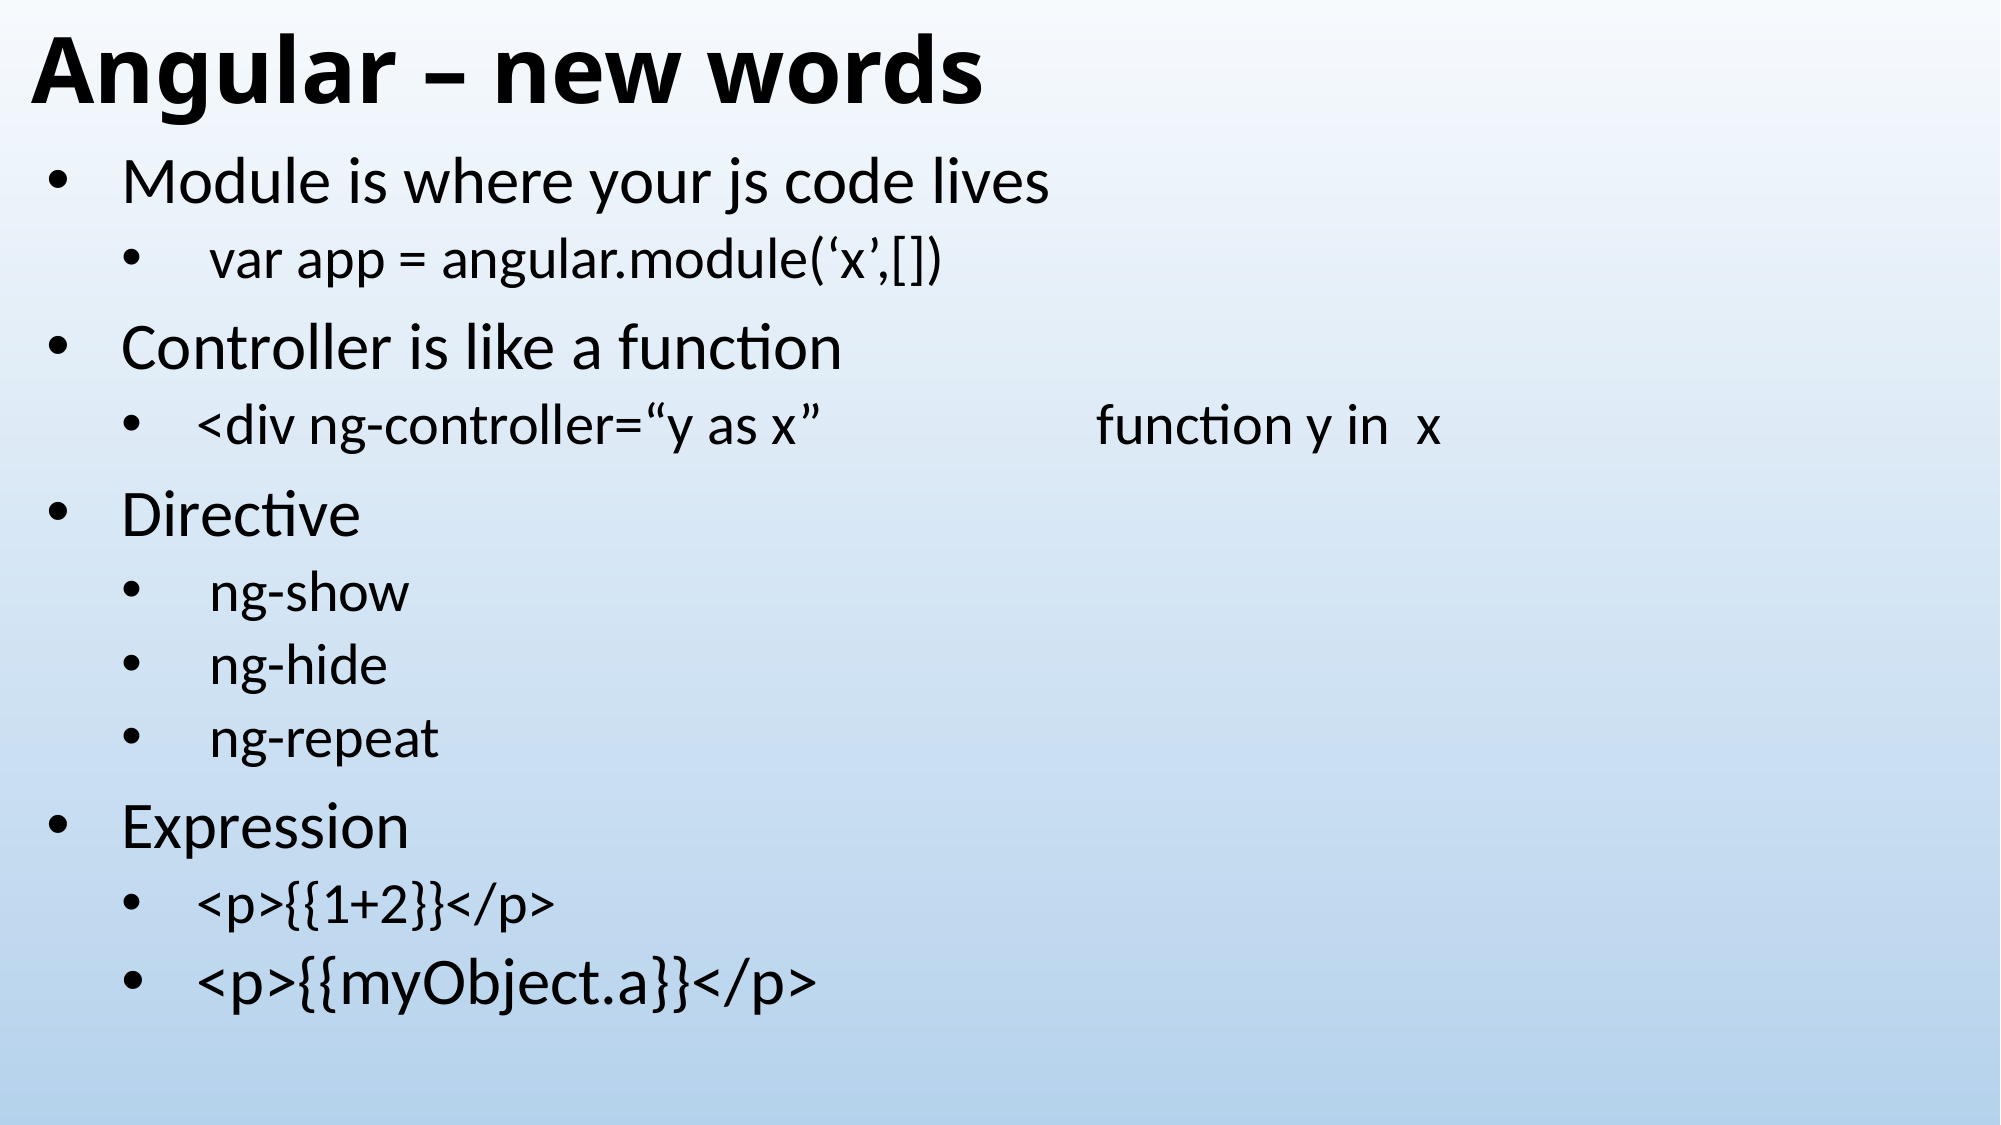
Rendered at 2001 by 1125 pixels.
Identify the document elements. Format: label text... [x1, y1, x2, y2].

title Angular – new words [16, 16, 1976, 139]
subtitle Module is where your js code lives var app = angular.module(‘x’,[]) Controller is like a function <div ng-controller=“y as x” function y in x Directive ng-show ng-hide ng-repeat Expression <p>{{1+2}}</p> <p>{{myObject.a}}</p> [31, 138, 1976, 1102]
